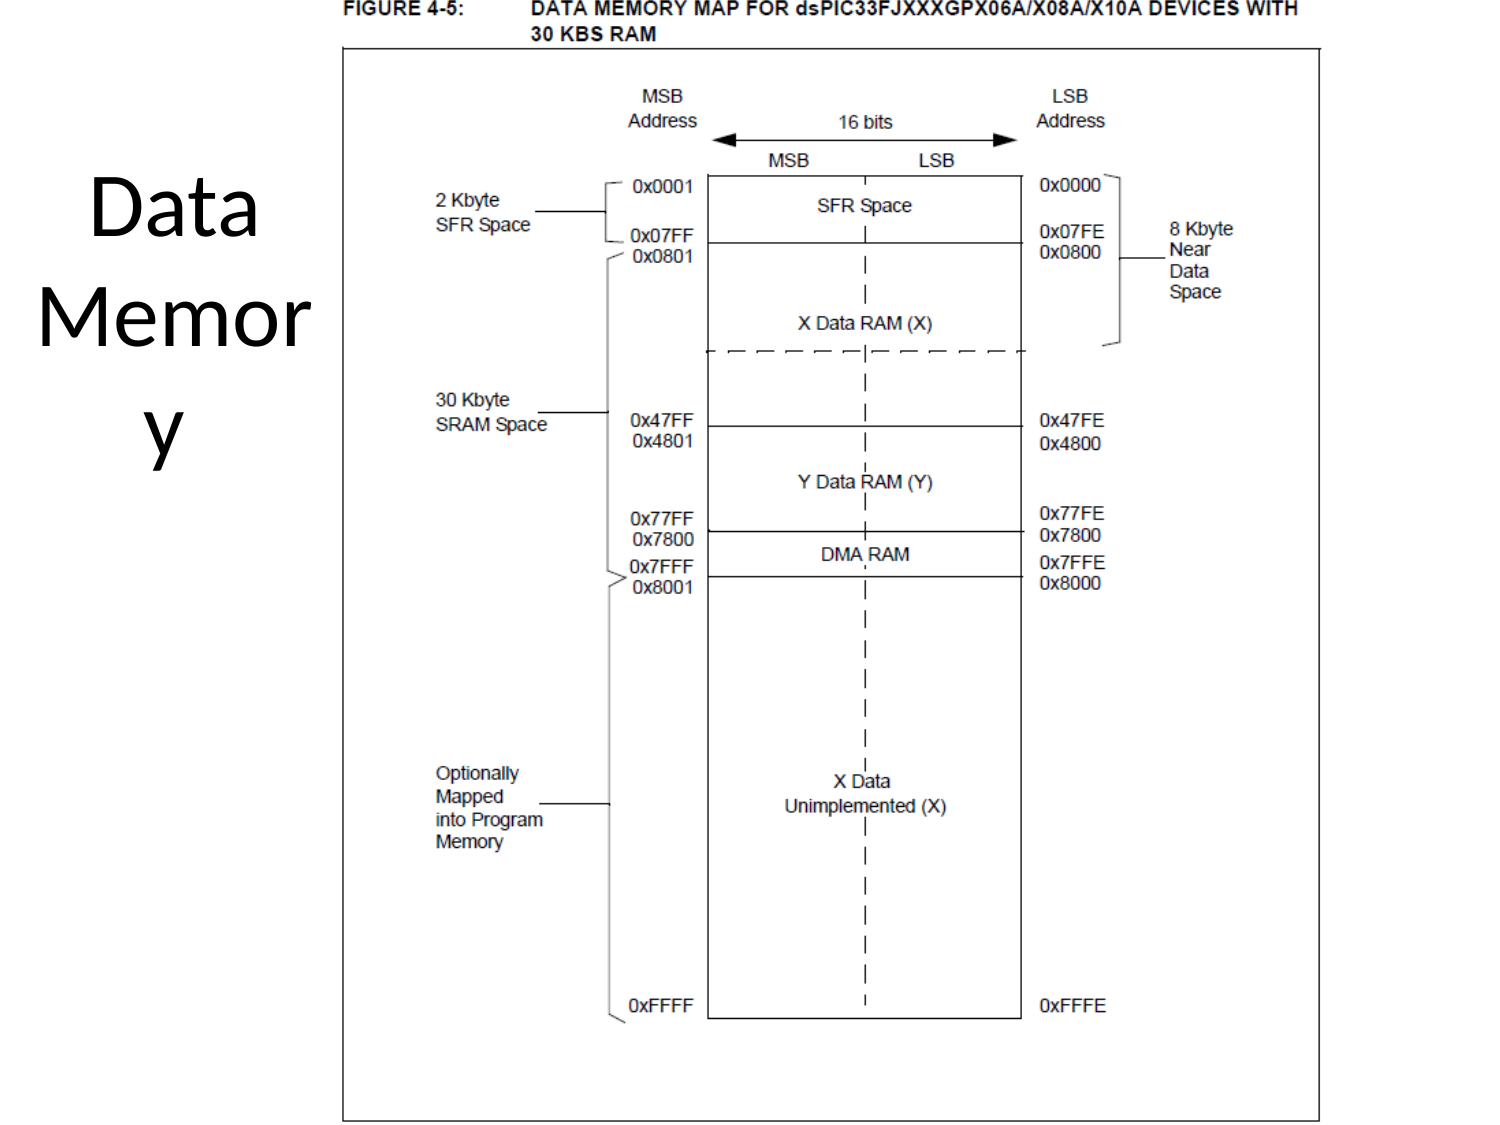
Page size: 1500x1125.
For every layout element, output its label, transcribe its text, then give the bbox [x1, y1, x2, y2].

title Data Memory [0, 45, 332, 575]
picture [337, 0, 1331, 1125]
